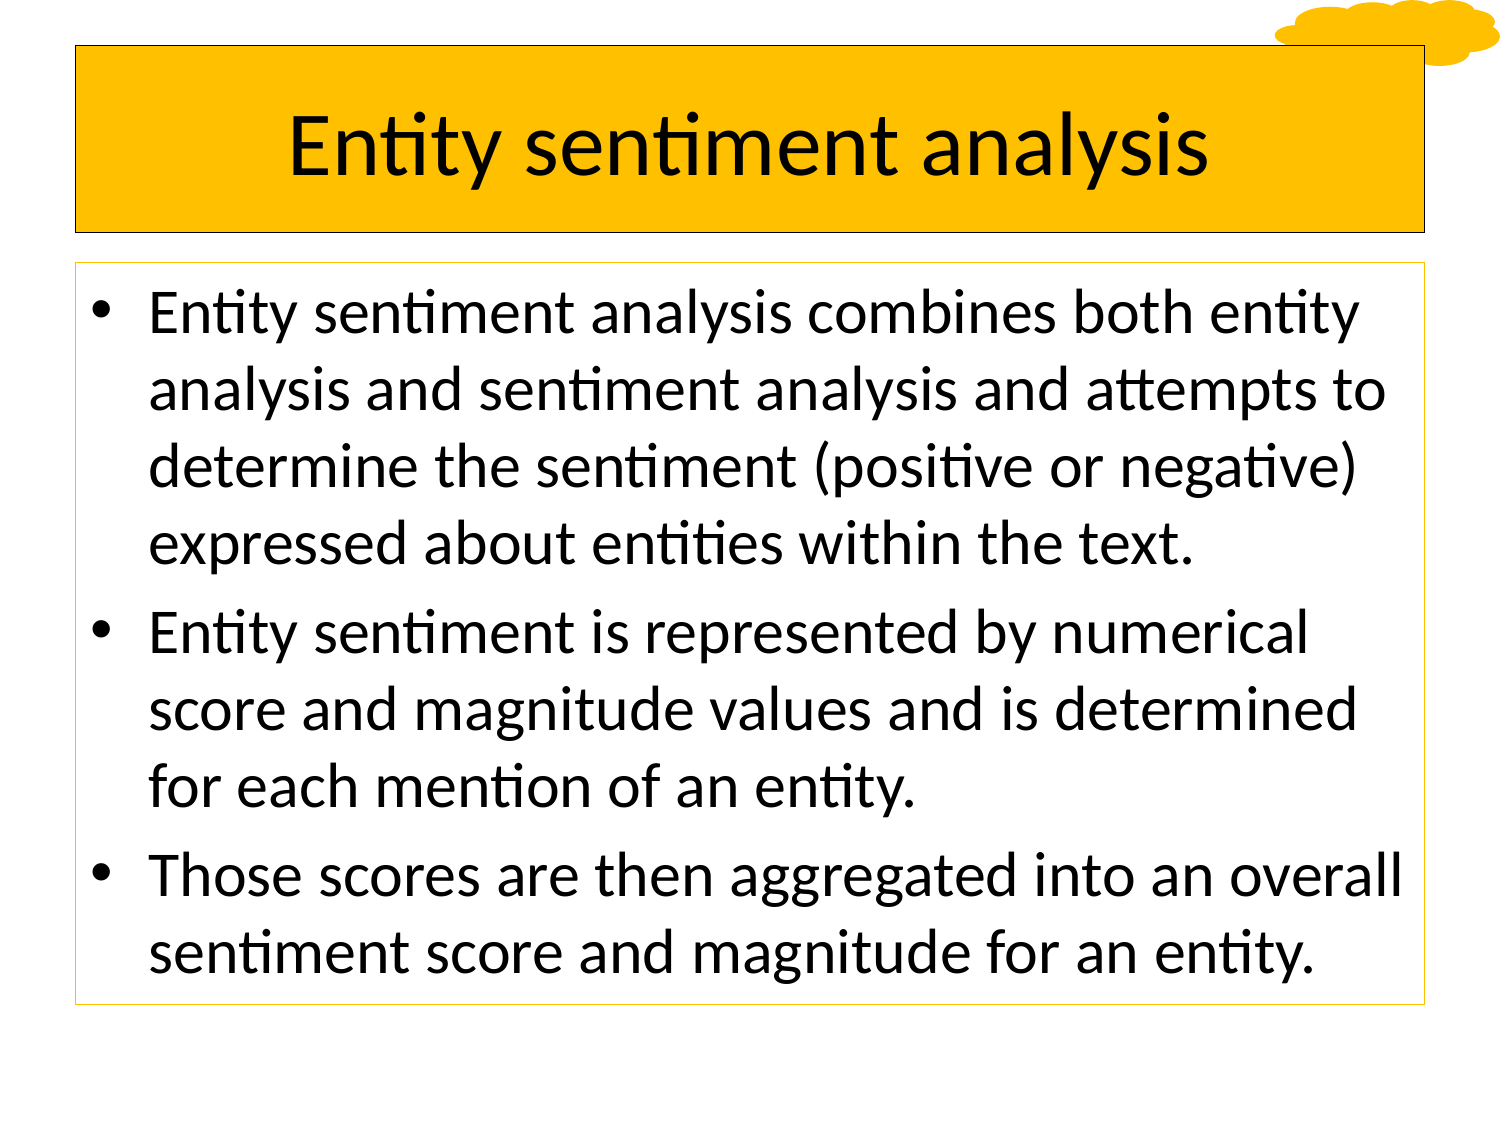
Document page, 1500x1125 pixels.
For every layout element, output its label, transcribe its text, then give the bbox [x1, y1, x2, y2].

list Entity sentiment analysis combines both entity analysis and sentiment analysis and attempts to determine the sentiment (positive or negative) expressed about entities within the text. Entity sentiment is represented by numerical score and magnitude values and is determined for each mention of an entity. Those scores are then aggregated into an overall sentiment score and magnitude for an entity. [75, 262, 1425, 1005]
title Entity sentiment analysis [75, 45, 1425, 233]
